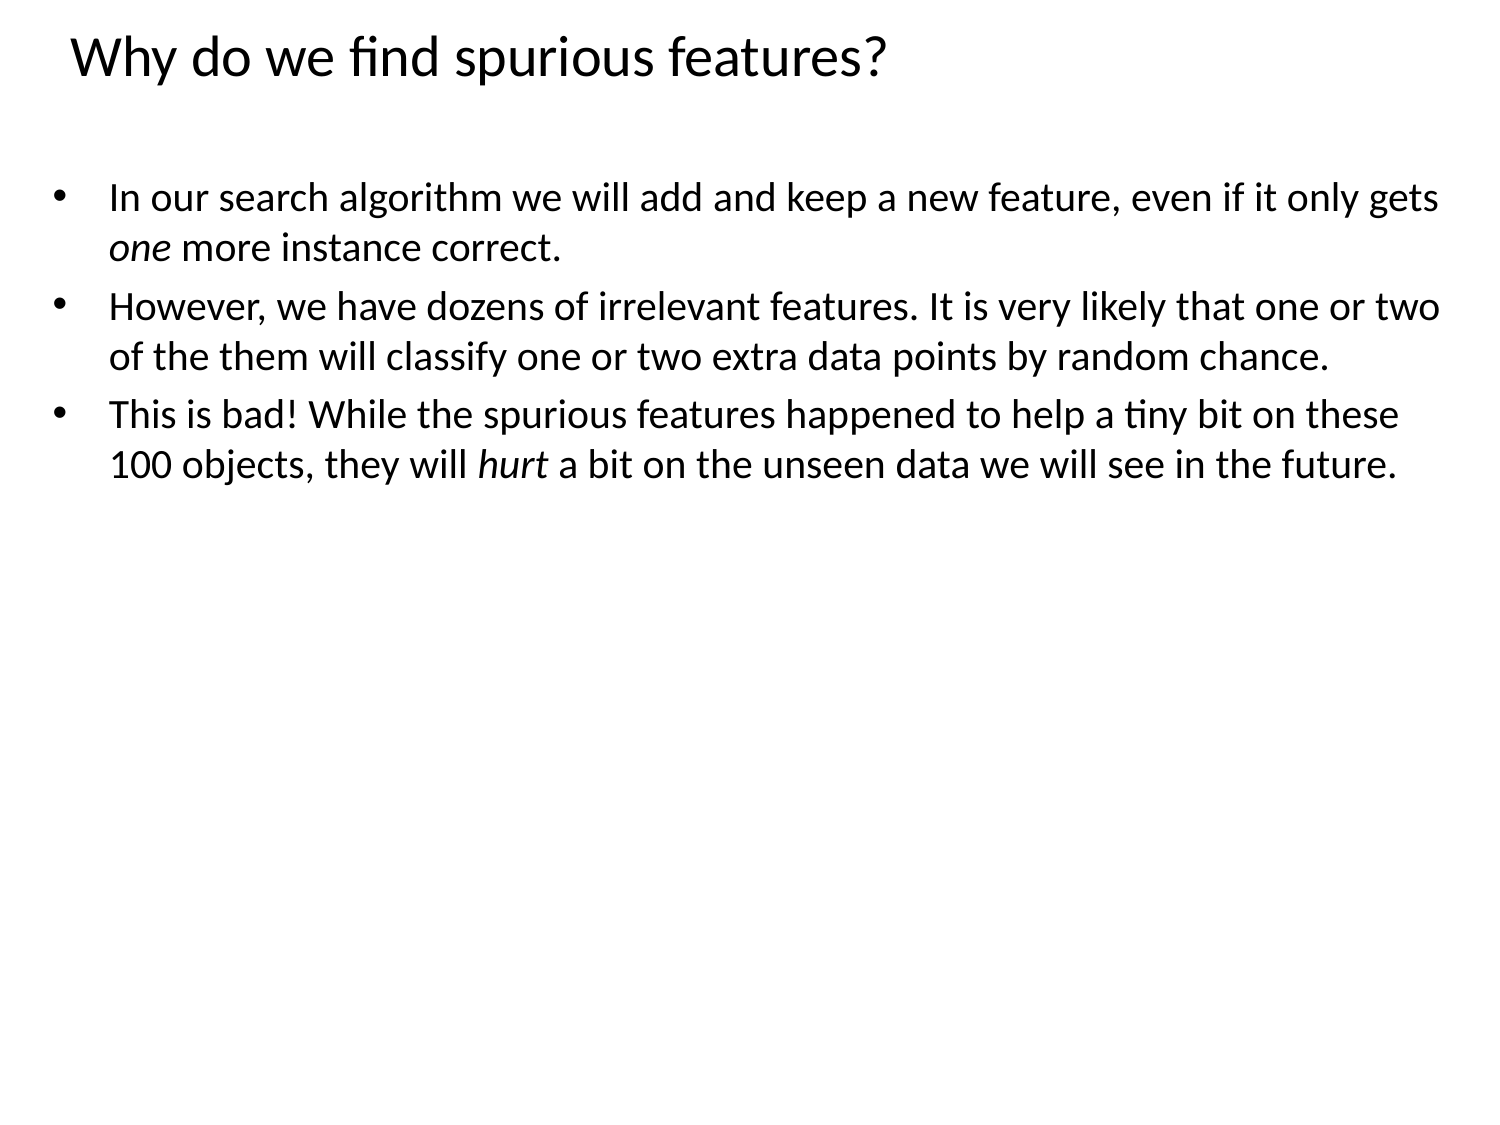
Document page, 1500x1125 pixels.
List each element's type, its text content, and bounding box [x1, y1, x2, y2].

list In our search algorithm we will add and keep a new feature, even if it only gets one more instance correct. However, we have dozens of irrelevant features. It is very likely that one or two of the them will classify one or two extra data points by random chance. This is bad! While the spurious features happened to help a tiny bit on these 100 objects, they will hurt a bit on the unseen data we will see in the future. [37, 162, 1463, 1063]
text_box Why do we find spurious features? [55, 10, 905, 96]
